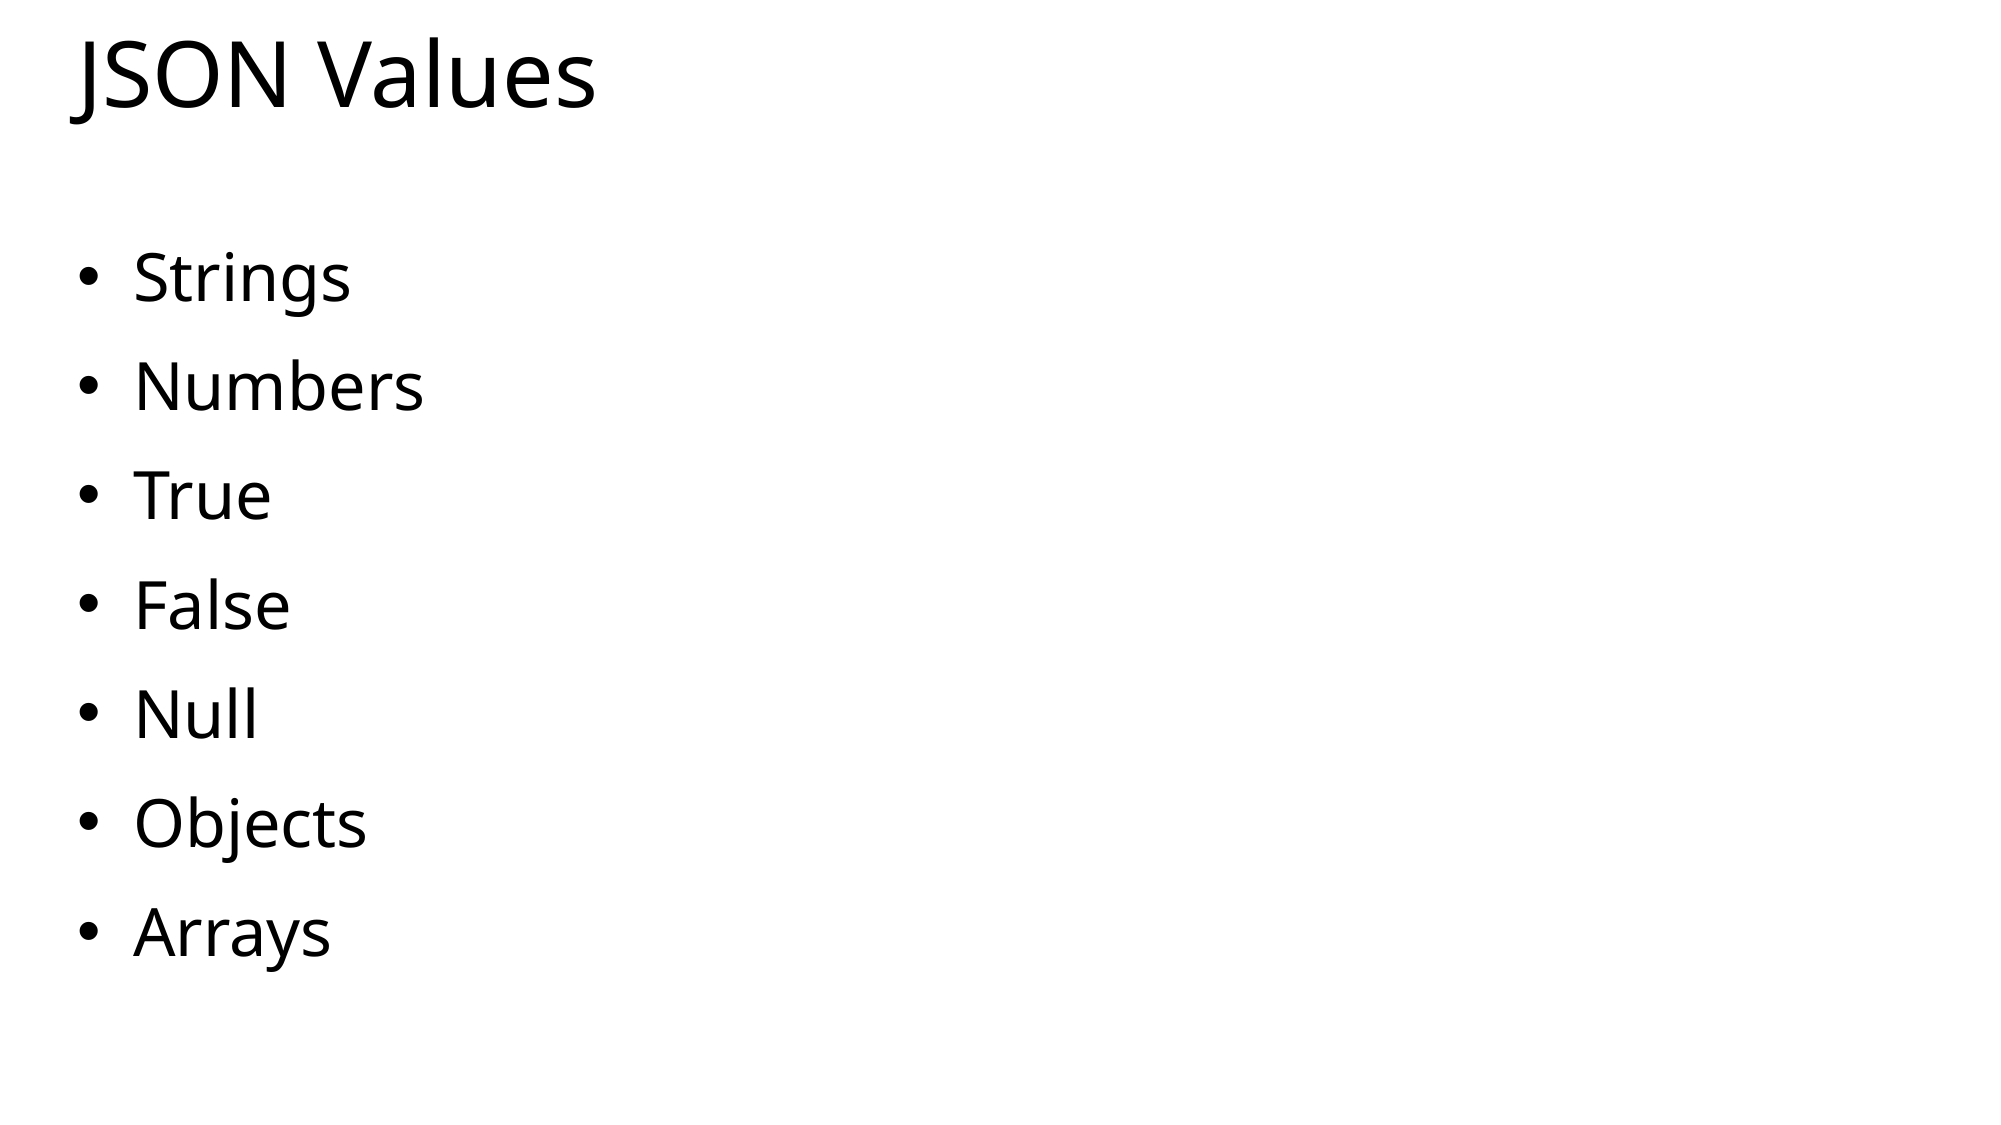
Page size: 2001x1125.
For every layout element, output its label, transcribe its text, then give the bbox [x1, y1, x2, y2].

list Strings Numbers True False Null Objects Arrays [62, 227, 1953, 1096]
title JSON Values [62, 29, 1953, 205]
